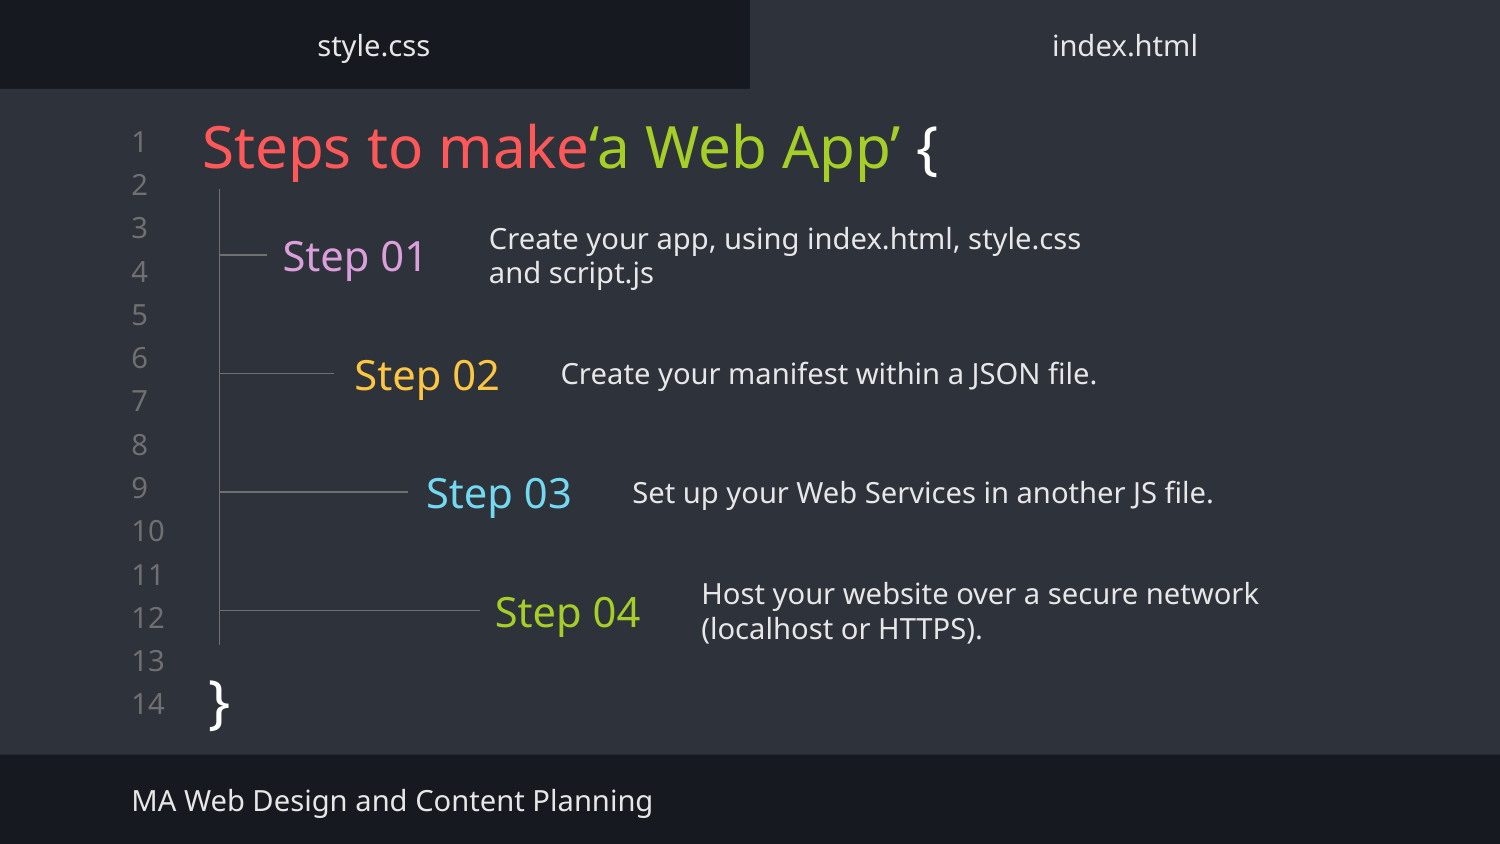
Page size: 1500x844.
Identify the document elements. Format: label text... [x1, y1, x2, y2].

text_box [210, 365, 215, 382]
subtitle style.css [0, 15, 749, 74]
text_box [224, 483, 229, 491]
subtitle index.html [750, 15, 1500, 74]
text_box Create your app, using index.html, style.css and script.js [473, 206, 1127, 303]
text_box Step 02 [339, 325, 545, 422]
text_box Step 03 [410, 443, 617, 540]
text_box [210, 602, 215, 619]
subtitle MA Web Design and Content Planning [116, 770, 915, 829]
text_box } [177, 648, 261, 749]
text_box Create your manifest within a JSON file. [545, 325, 1199, 422]
text_box [210, 483, 215, 501]
title Steps to make‘a Web App’ { [187, 95, 1384, 185]
text_box Step 01 [267, 206, 473, 303]
text_box Host your website over a secure network (localhost or HTTPS). [686, 562, 1340, 659]
text_box Step 04 [479, 562, 686, 659]
text_box Set up your Web Services in another JS file. [617, 443, 1271, 540]
